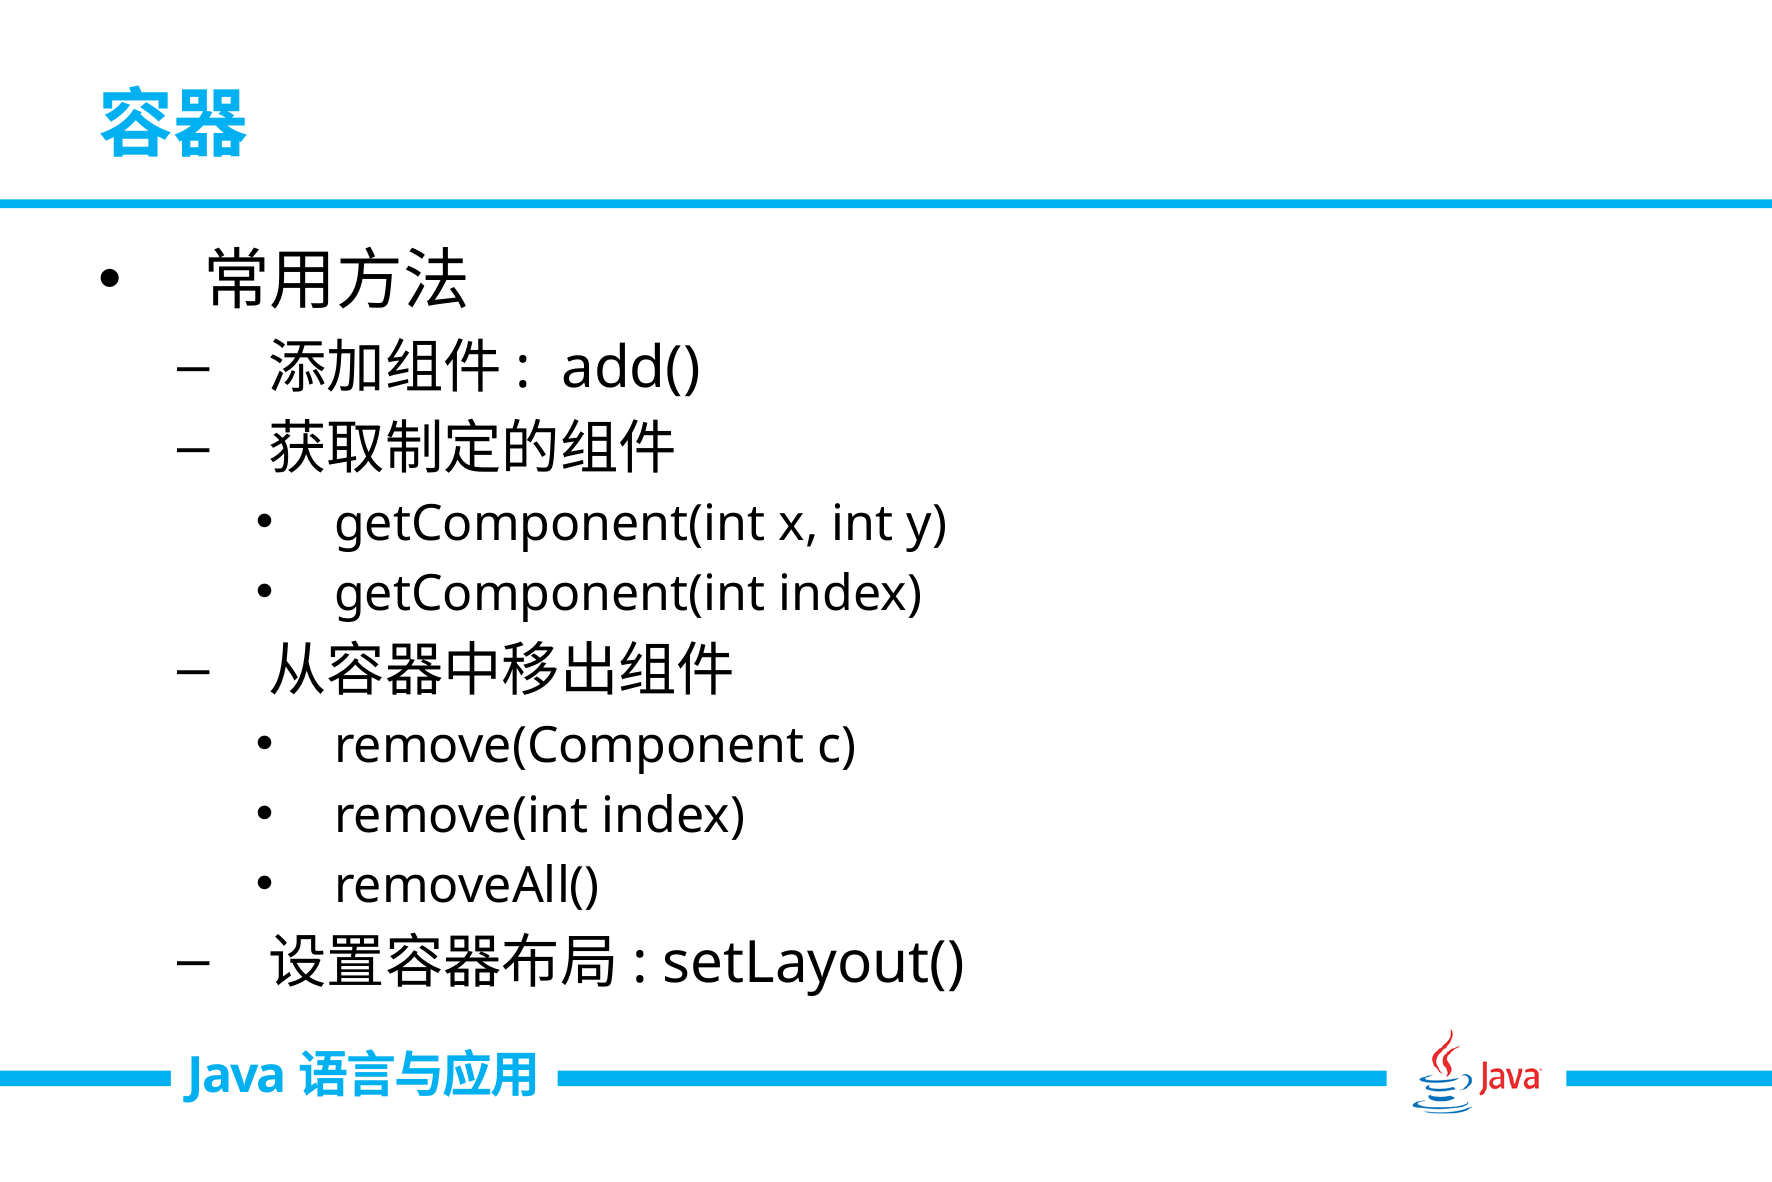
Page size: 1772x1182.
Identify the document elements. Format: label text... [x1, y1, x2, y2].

list 常用方法 添加组件: add() 获取制定的组件 getComponent(int x, int y) getComponent(int index) 从容器中移出组件 remove(Component c) remove(int index) removeAll() 设置容器布局: setLayout() [80, 228, 1677, 1009]
title 容器 [80, 73, 1677, 168]
picture [1386, 1019, 1567, 1117]
